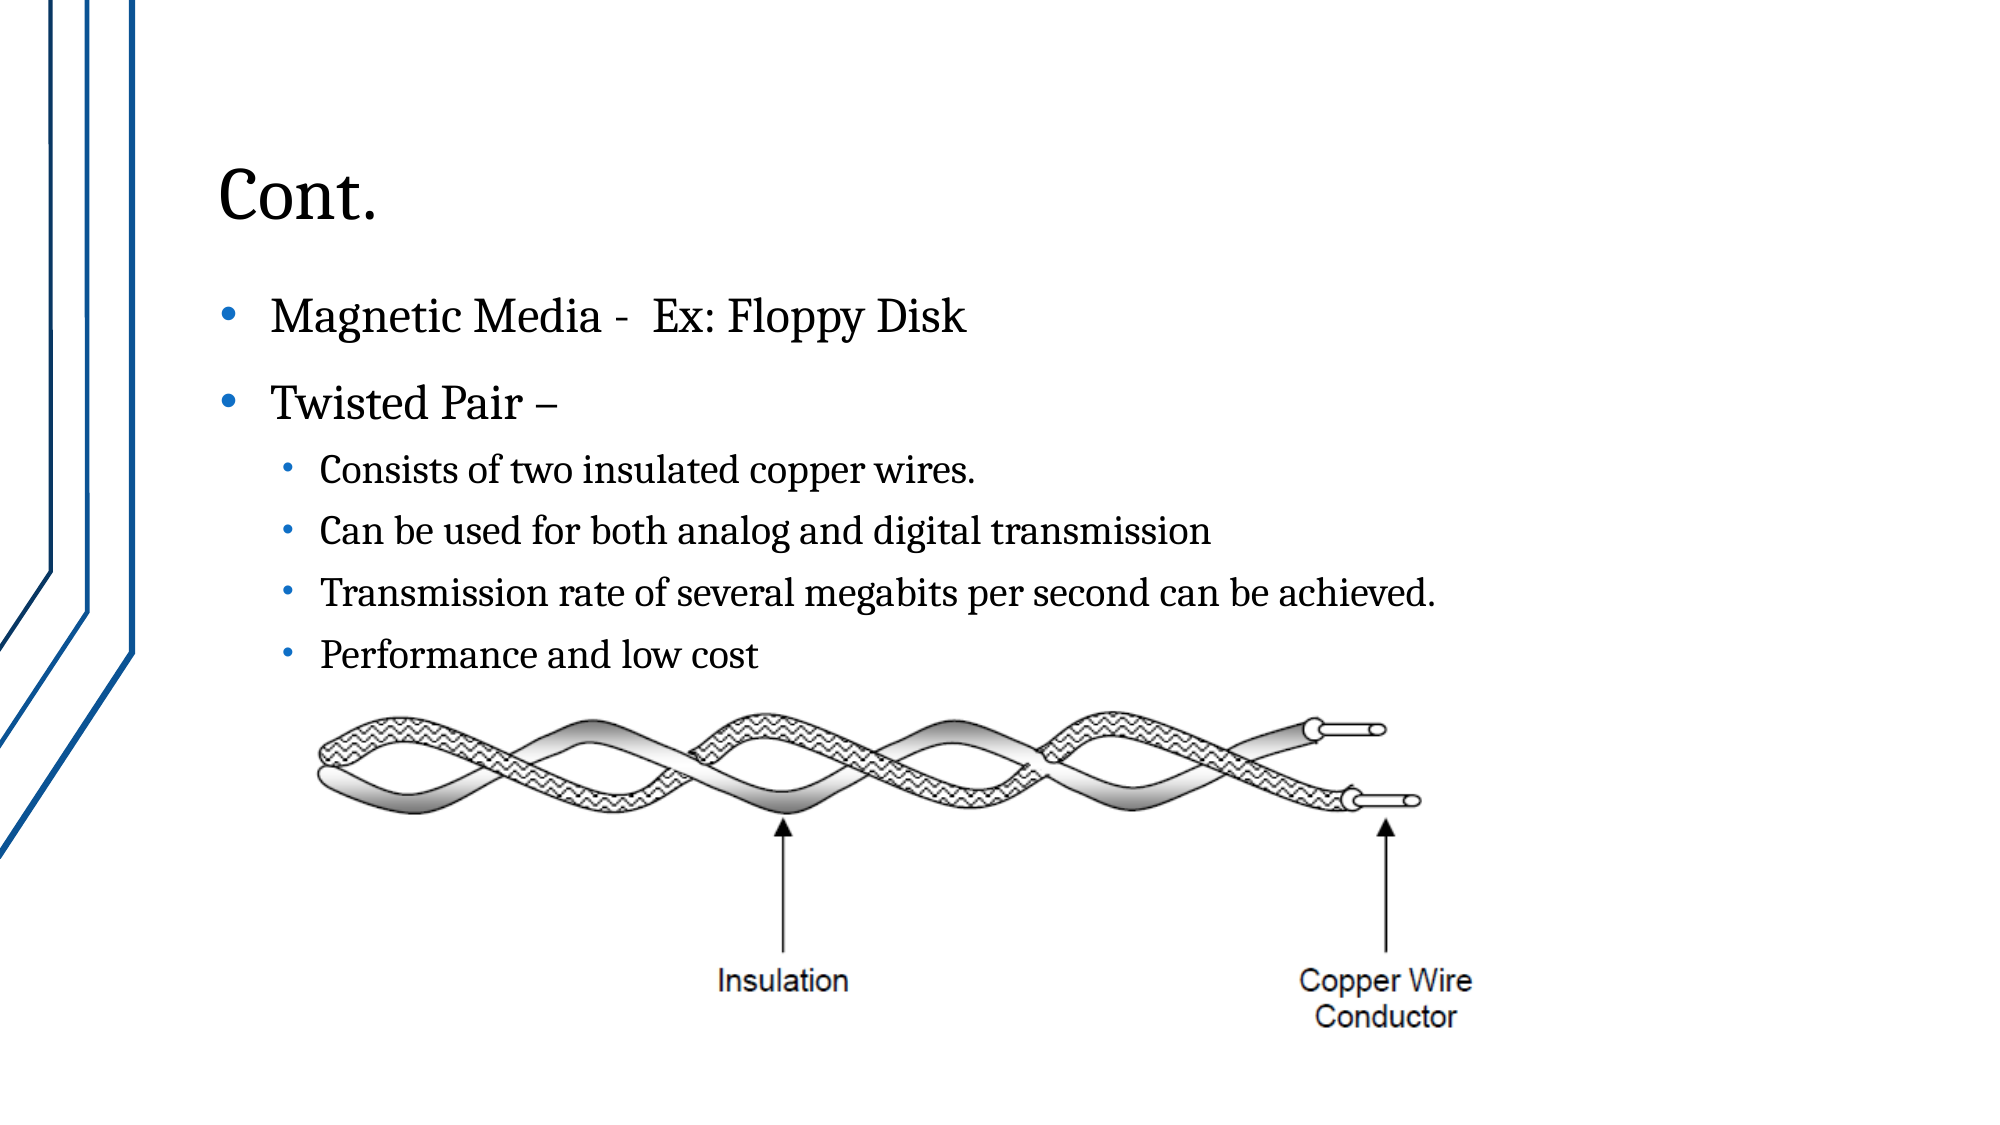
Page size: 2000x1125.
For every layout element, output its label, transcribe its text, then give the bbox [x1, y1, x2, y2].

list Magnetic Media - Ex: Floppy Disk Twisted Pair – Consists of two insulated copper wires. Can be used for both analog and digital transmission Transmission rate of several megabits per second can be achieved. Performance and low cost [199, 279, 1900, 1012]
title Cont. [199, 45, 1900, 246]
picture [299, 676, 1483, 1045]
